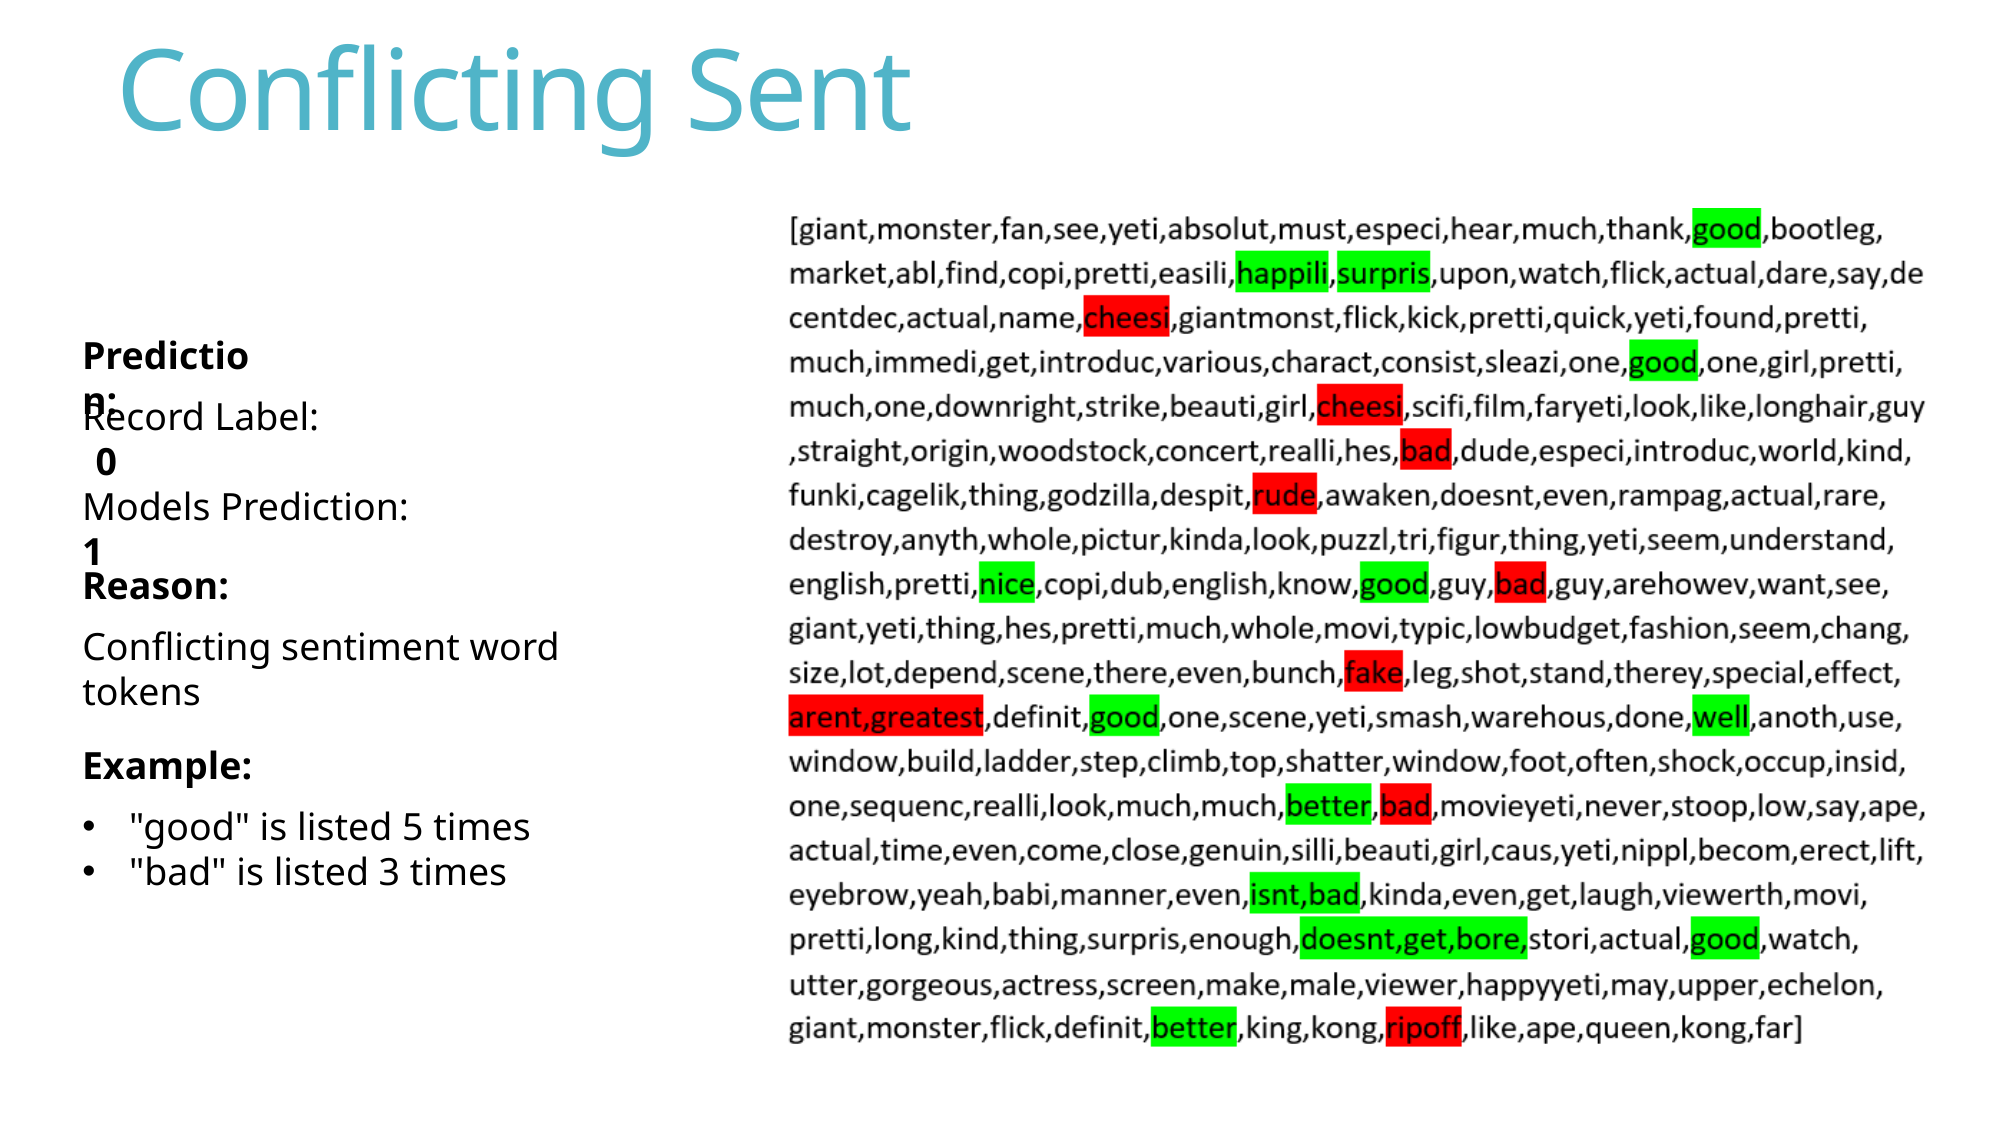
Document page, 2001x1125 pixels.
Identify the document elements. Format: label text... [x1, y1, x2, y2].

text_box Reason: [67, 554, 271, 615]
text_box Record Label: 0 Models Prediction: 1 [67, 385, 457, 581]
picture [782, 207, 1936, 1055]
text_box Example: [67, 734, 271, 795]
text_box Prediction: [67, 324, 271, 430]
text_box "good" is listed 5 times "bad" is listed 3 times [67, 795, 618, 901]
title Conflicting Sent [100, 30, 1869, 163]
text_box Conflicting sentiment word tokens [67, 615, 618, 721]
